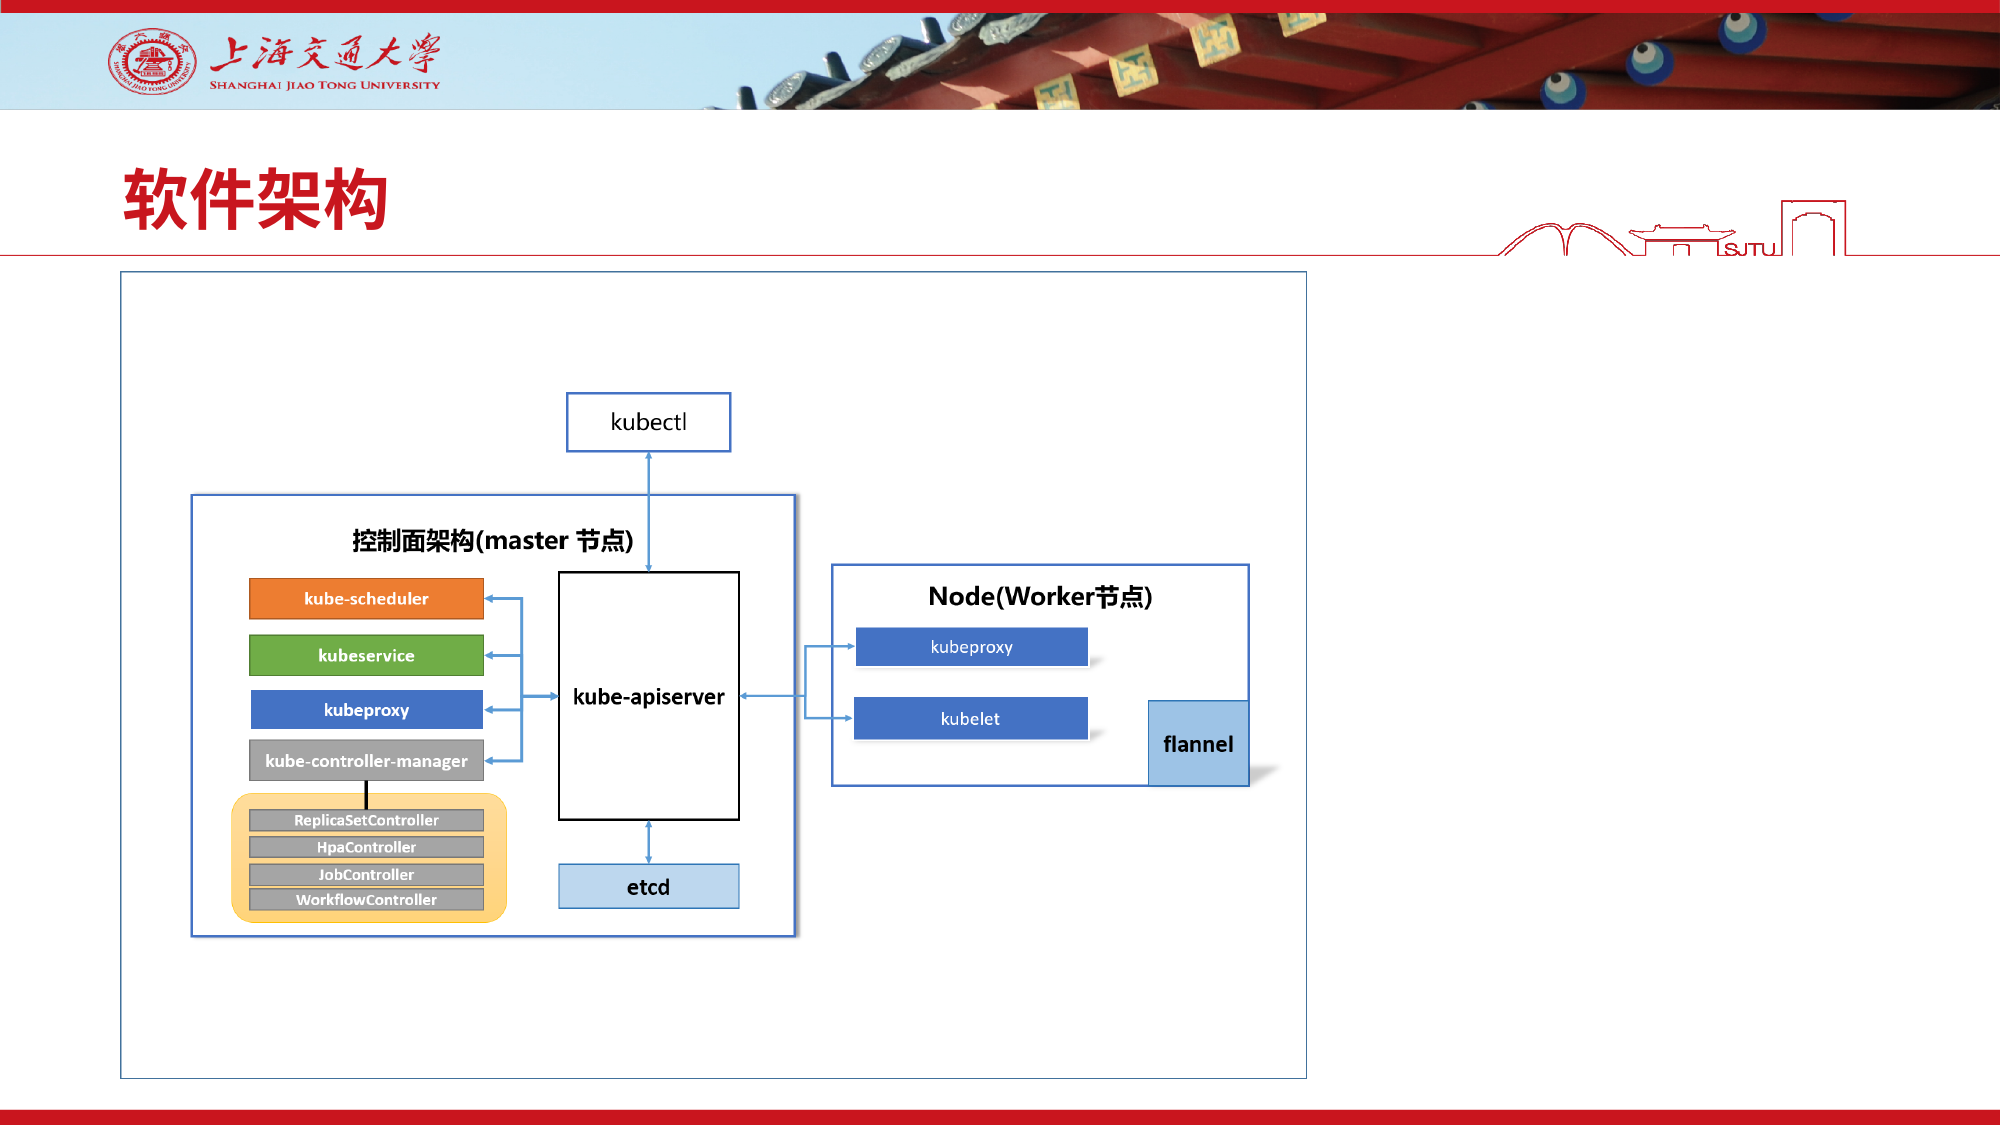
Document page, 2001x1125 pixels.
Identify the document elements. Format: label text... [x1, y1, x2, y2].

picture [0, 0, 2000, 110]
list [120, 271, 1307, 1079]
title 软件架构 [108, 159, 1940, 254]
picture [0, 200, 2000, 256]
